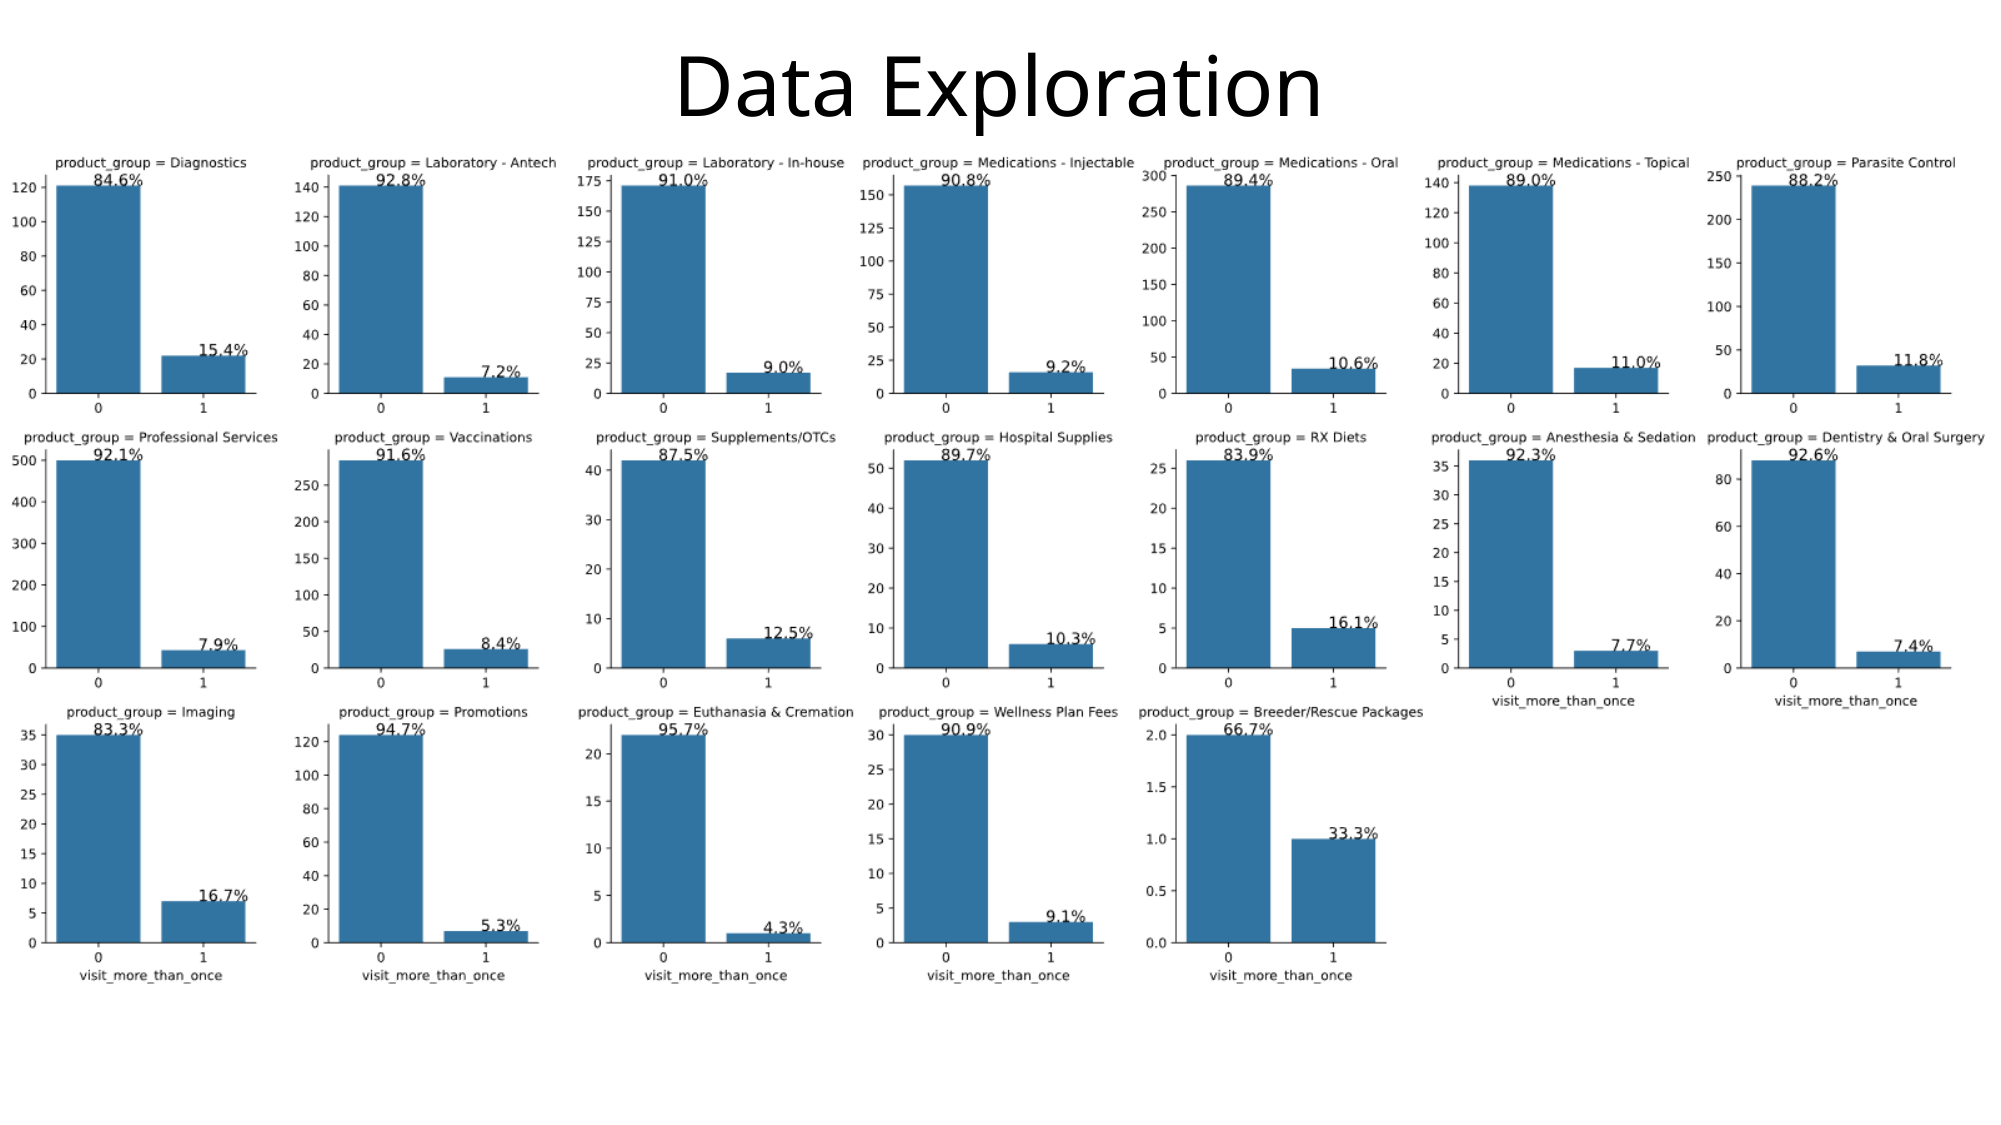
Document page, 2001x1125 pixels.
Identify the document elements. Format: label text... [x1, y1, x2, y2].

picture [0, 150, 2000, 990]
title Data Exploration [137, 0, 1863, 150]
